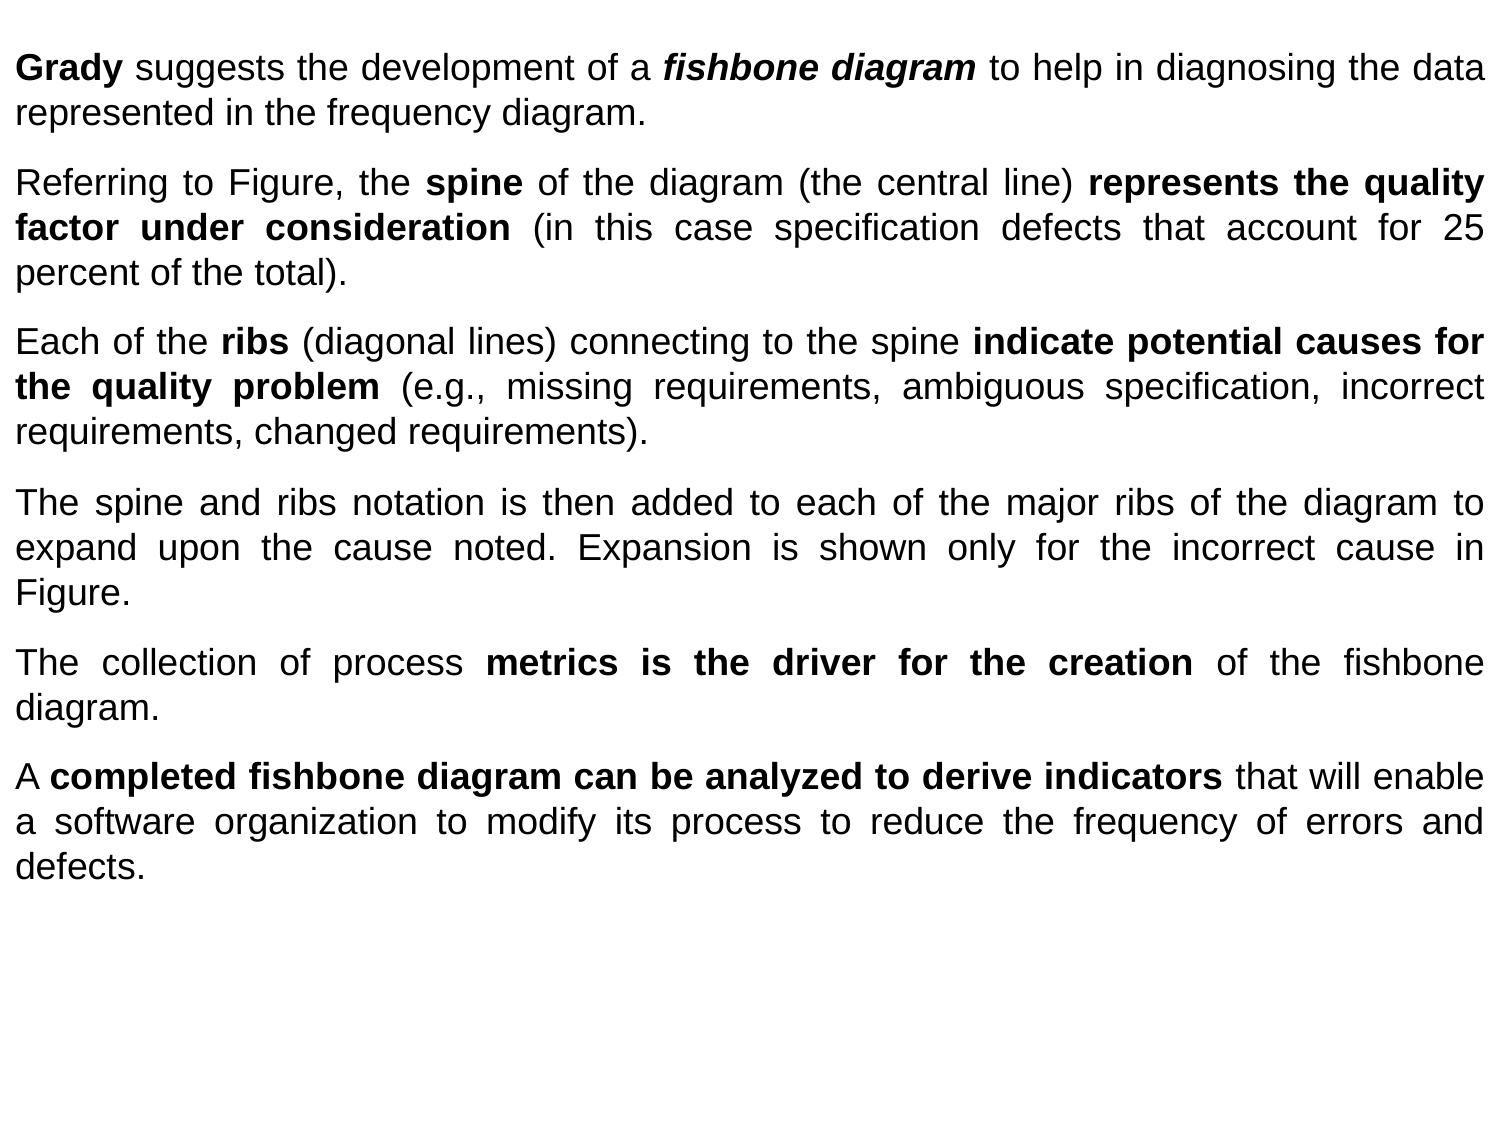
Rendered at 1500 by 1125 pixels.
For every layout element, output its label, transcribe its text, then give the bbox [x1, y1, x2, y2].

text_box Grady suggests the development of a fishbone diagram to help in diagnosing the data represented in the frequency diagram. Referring to Figure, the spine of the diagram (the central line) represents the quality factor under consideration (in this case specification defects that account for 25 percent of the total). Each of the ribs (diagonal lines) connecting to the spine indicate potential causes for the quality problem (e.g., missing requirements, ambiguous specification, incorrect requirements, changed requirements). The spine and ribs notation is then added to each of the major ribs of the diagram to expand upon the cause noted. Expansion is shown only for the incorrect cause in Figure. The collection of process metrics is the driver for the creation of the fishbone diagram. A completed fishbone diagram can be analyzed to derive indicators that will enable a software organization to modify its process to reduce the frequency of errors and defects. [0, 35, 1500, 895]
